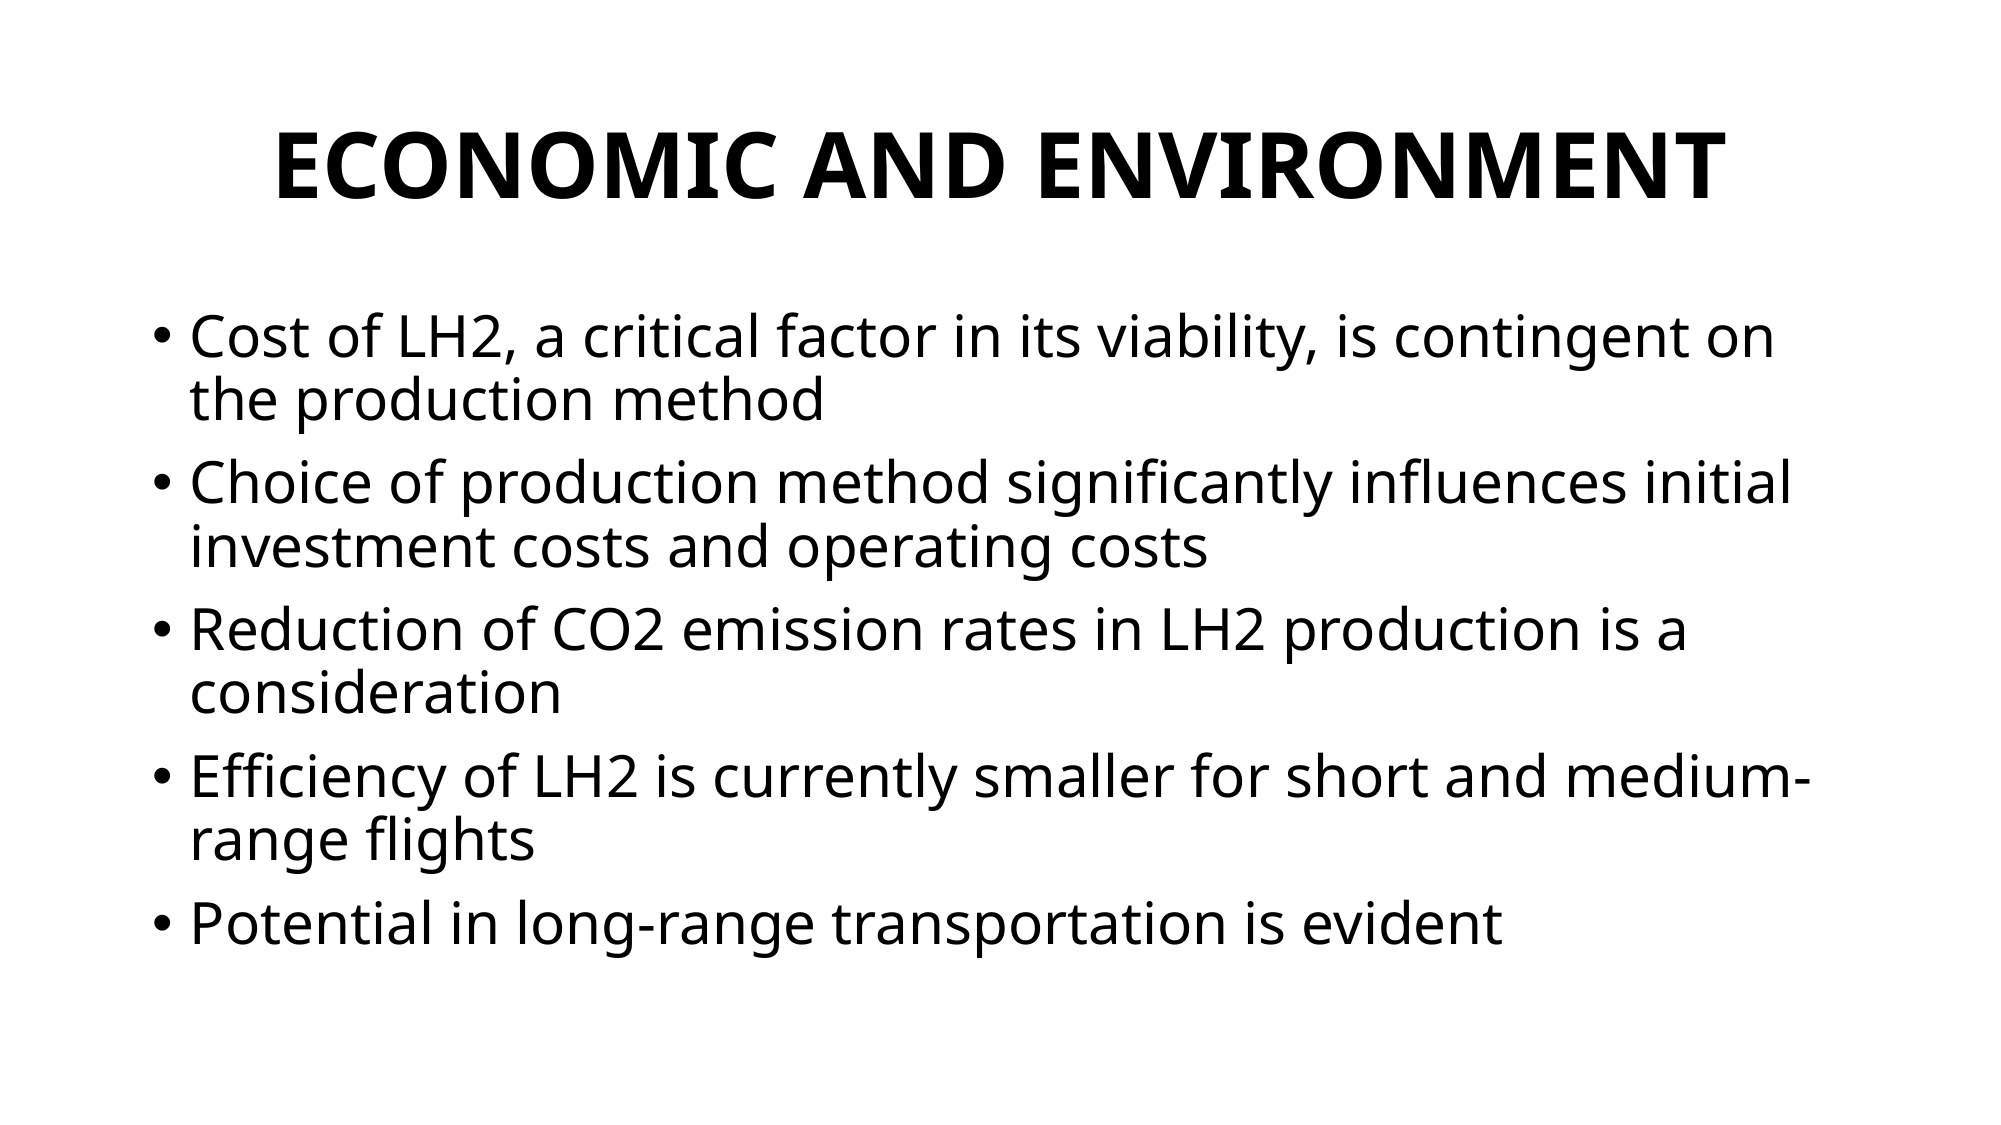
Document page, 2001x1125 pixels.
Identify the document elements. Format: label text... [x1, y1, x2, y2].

list Cost of LH2, a critical factor in its viability, is contingent on the production method Choice of production method significantly influences initial investment costs and operating costs Reduction of CO2 emission rates in LH2 production is a consideration Efficiency of LH2 is currently smaller for short and medium-range flights Potential in long-range transportation is evident [137, 299, 1863, 1014]
title ECONOMIC AND ENVIRONMENT [137, 59, 1863, 278]
